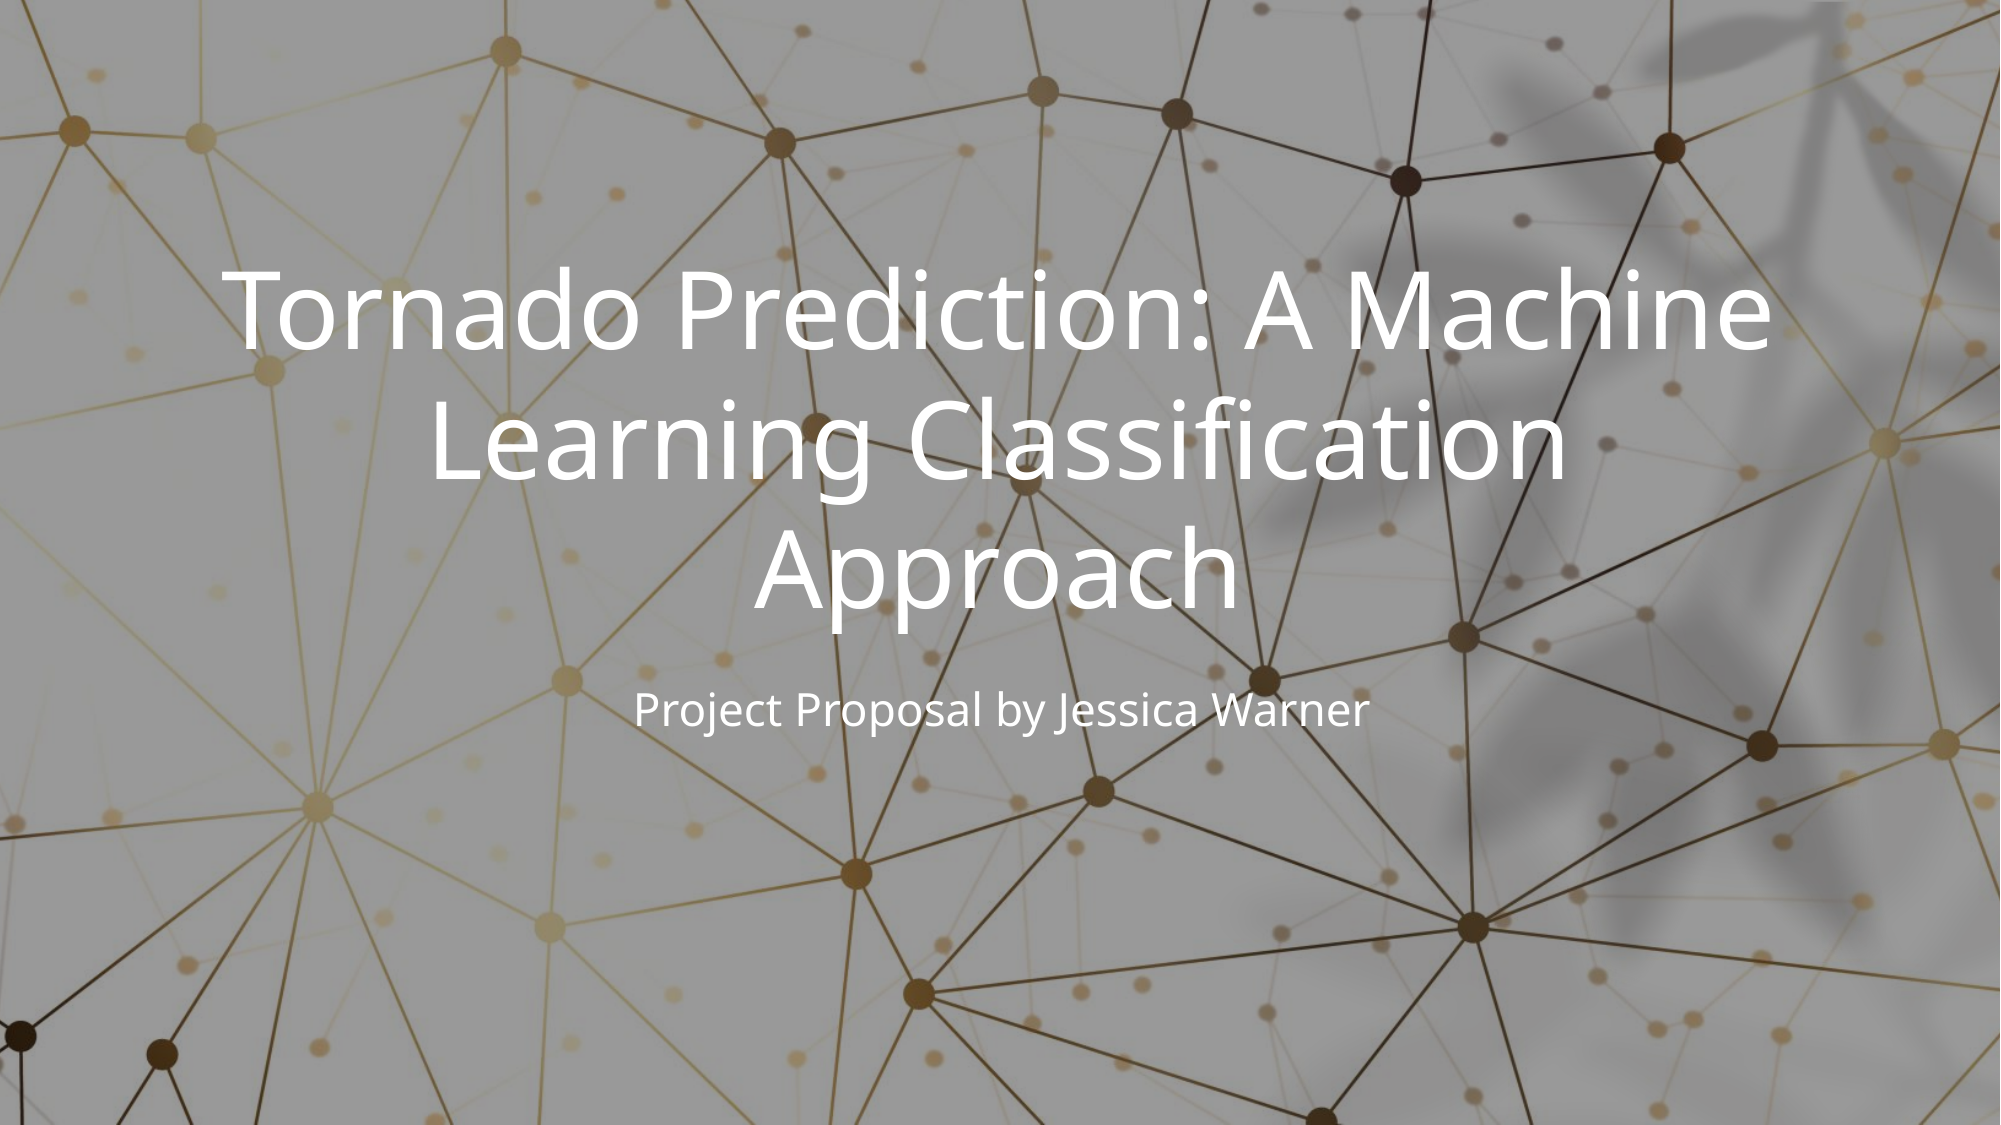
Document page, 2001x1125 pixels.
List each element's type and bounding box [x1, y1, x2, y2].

text_box [1140, 0, 2000, 1125]
picture [0, 0, 1140, 1125]
